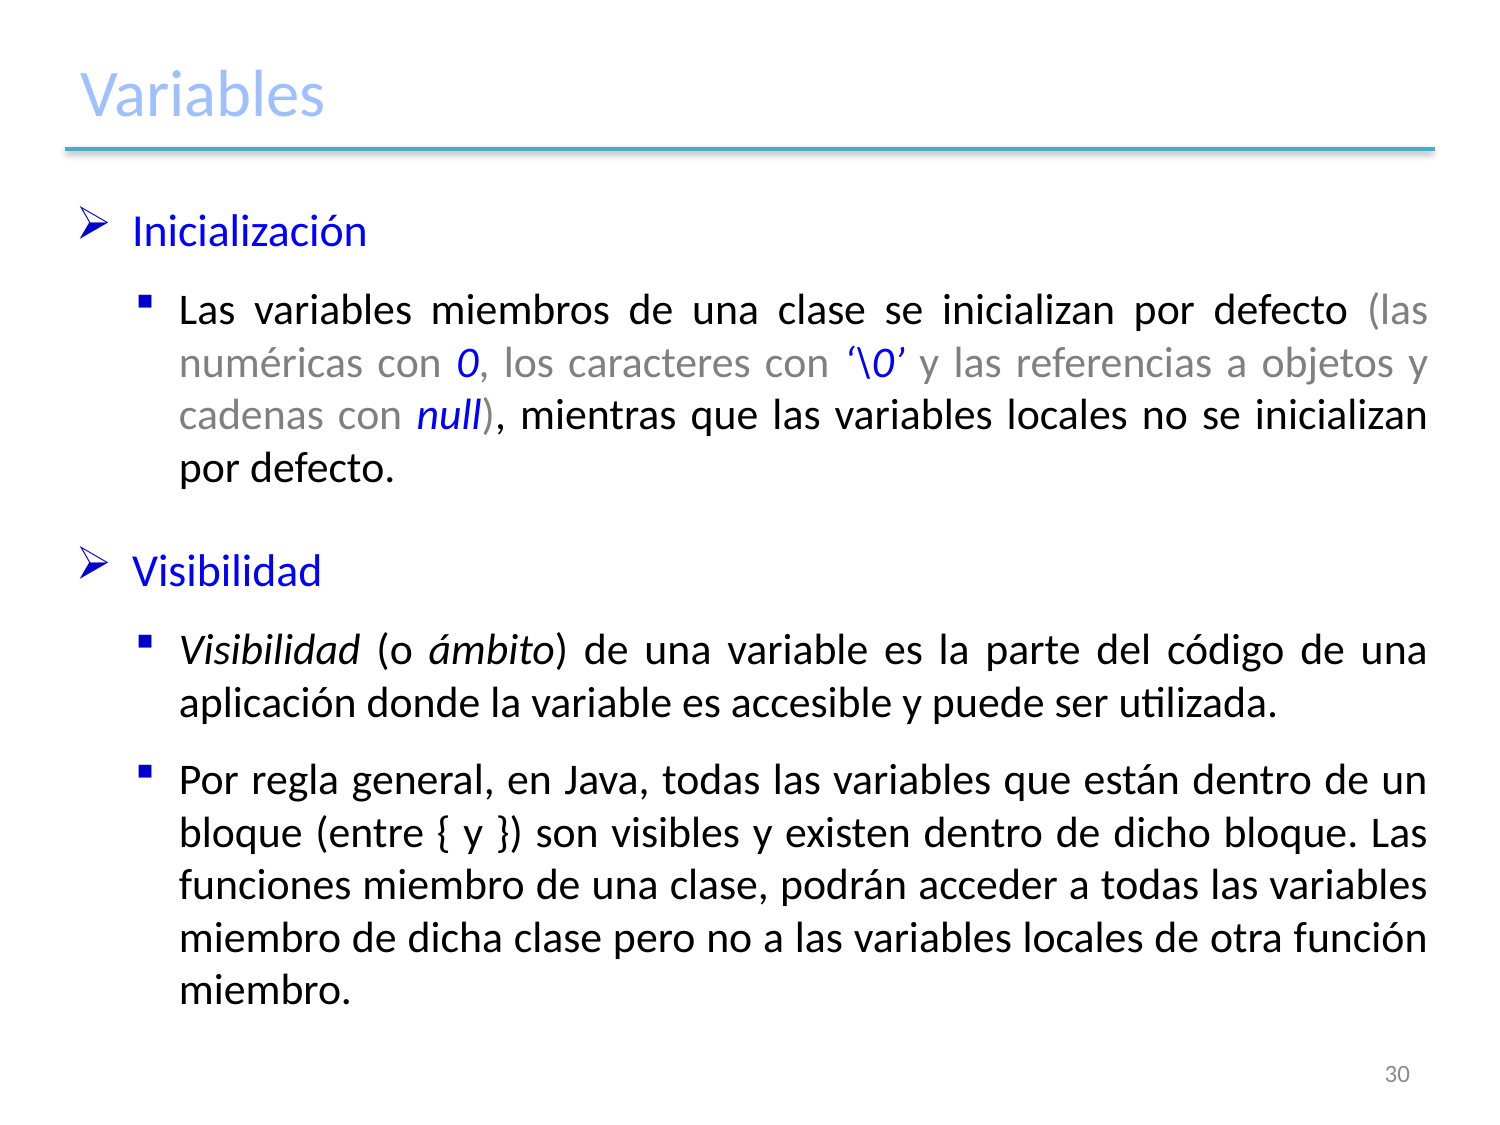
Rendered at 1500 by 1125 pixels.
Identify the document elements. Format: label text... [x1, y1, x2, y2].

text_box Inicialización Las variables miembros de una clase se inicializan por defecto (las numéricas con 0, los caracteres con ‘\0’ y las referencias a objetos y cadenas con null), mientras que las variables locales no se inicializan por defecto. Visibilidad Visibilidad (o ámbito) de una variable es la parte del código de una aplicación donde la variable es accesible y puede ser utilizada. Por regla general, en Java, todas las variables que están dentro de un bloque (entre { y }) son visibles y existen dentro de dicho bloque. Las funciones miembro de una clase, podrán acceder a todas las variables miembro de dicha clase pero no a las variables locales de otra función miembro. [61, 193, 1444, 1021]
title Variables [64, 30, 1437, 147]
slide_number 30 [1074, 1042, 1425, 1103]
